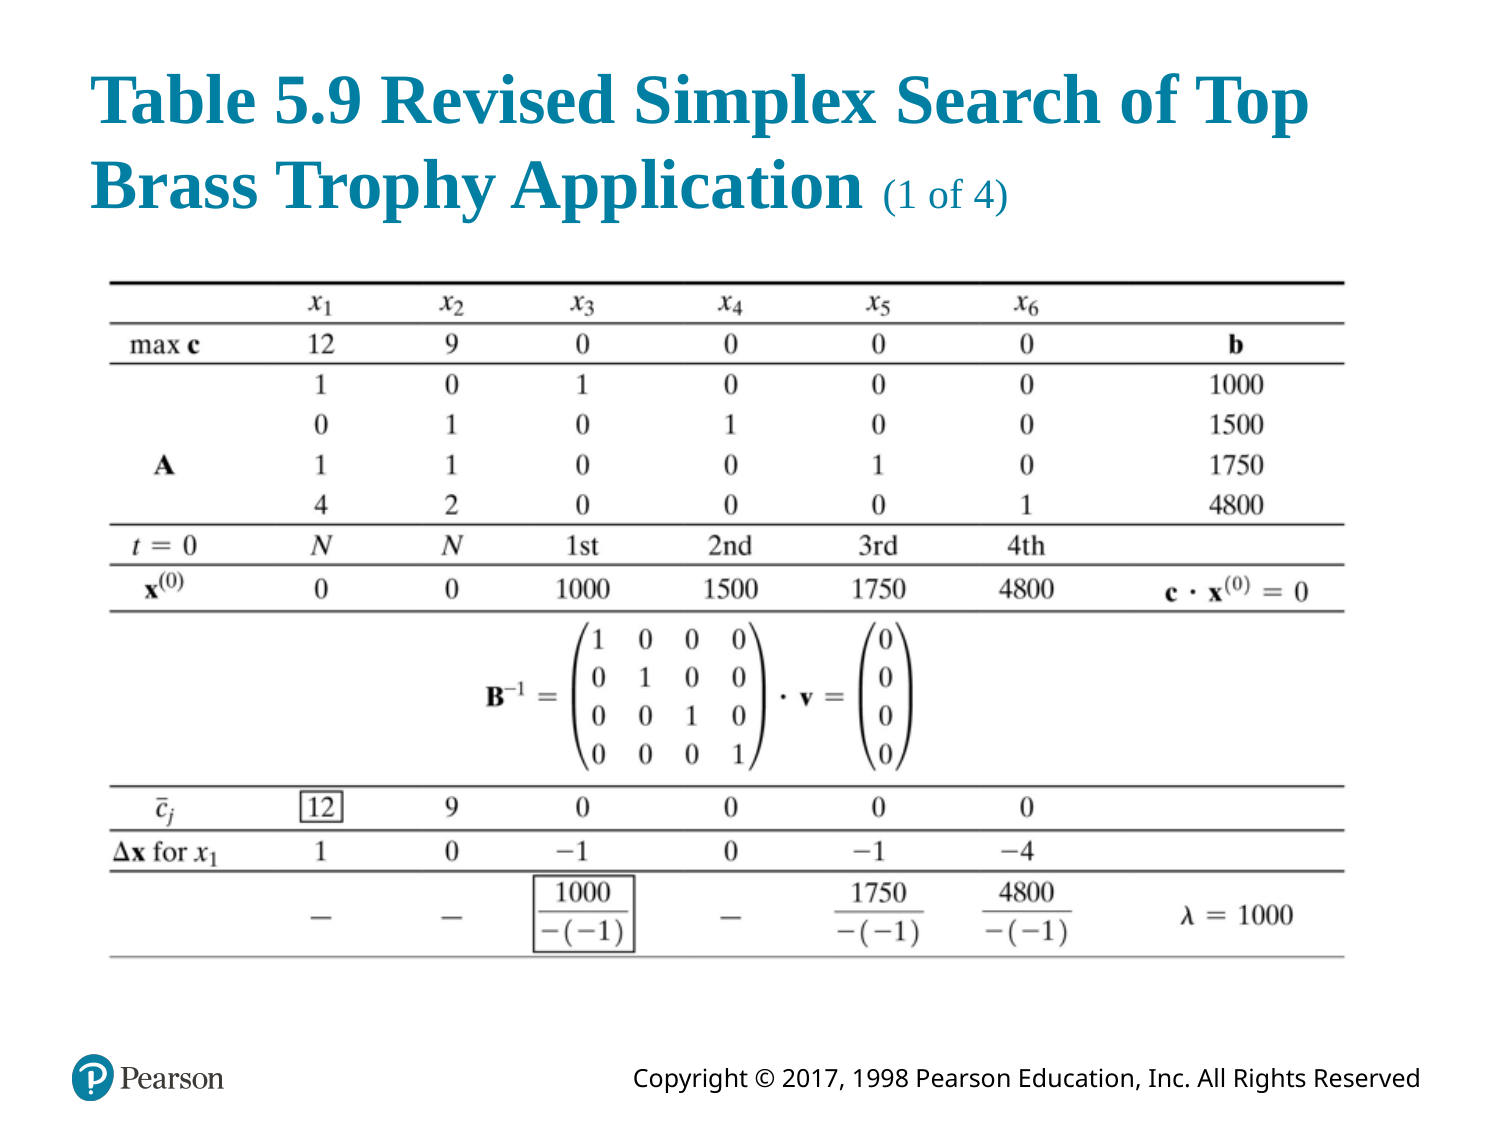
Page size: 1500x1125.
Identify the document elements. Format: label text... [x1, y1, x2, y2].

picture [80, 1063, 106, 1088]
picture [98, 1054, 224, 1101]
picture [72, 1054, 88, 1070]
picture [74, 266, 1421, 978]
title Table 5.9 Revised Simplex Search of Top Brass Trophy Application (1 of 4) [75, 37, 1425, 213]
picture [72, 1087, 83, 1101]
